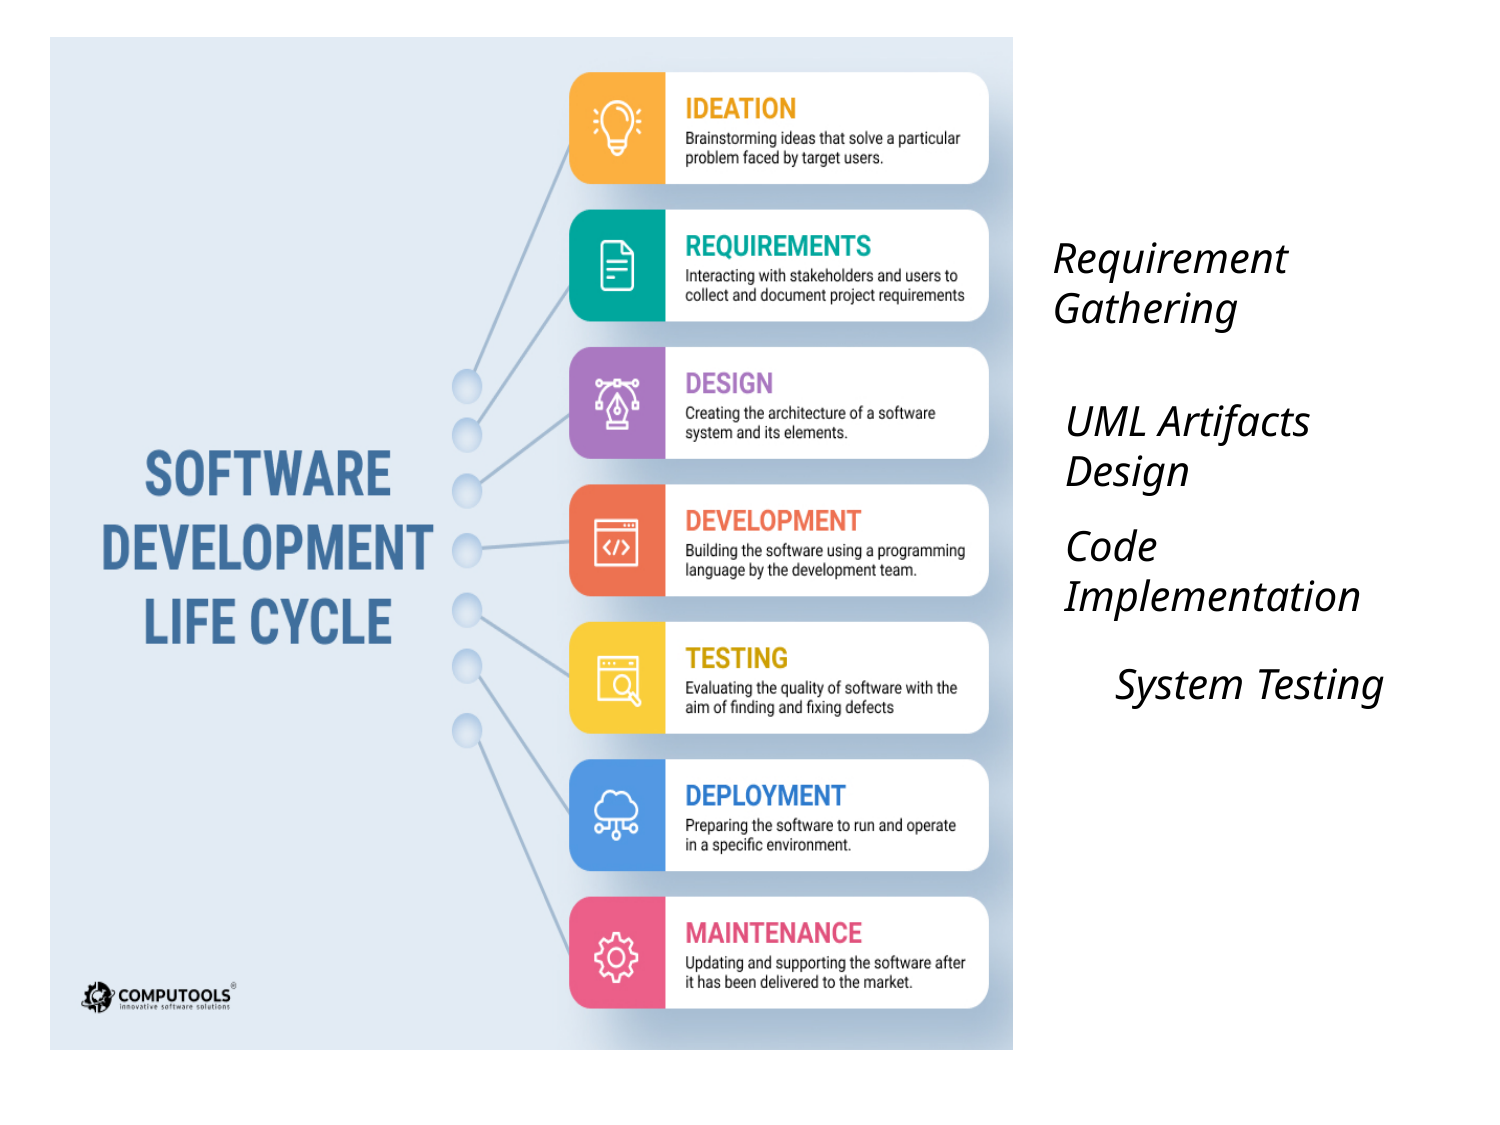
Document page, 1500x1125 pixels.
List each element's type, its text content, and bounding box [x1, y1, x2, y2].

text_box System Testing [1037, 650, 1463, 715]
text_box Code Implementation [1050, 512, 1450, 628]
text_box Requirement Gathering [1037, 224, 1450, 340]
picture [49, 37, 1013, 1051]
text_box UML Artifacts Design [1050, 387, 1450, 503]
